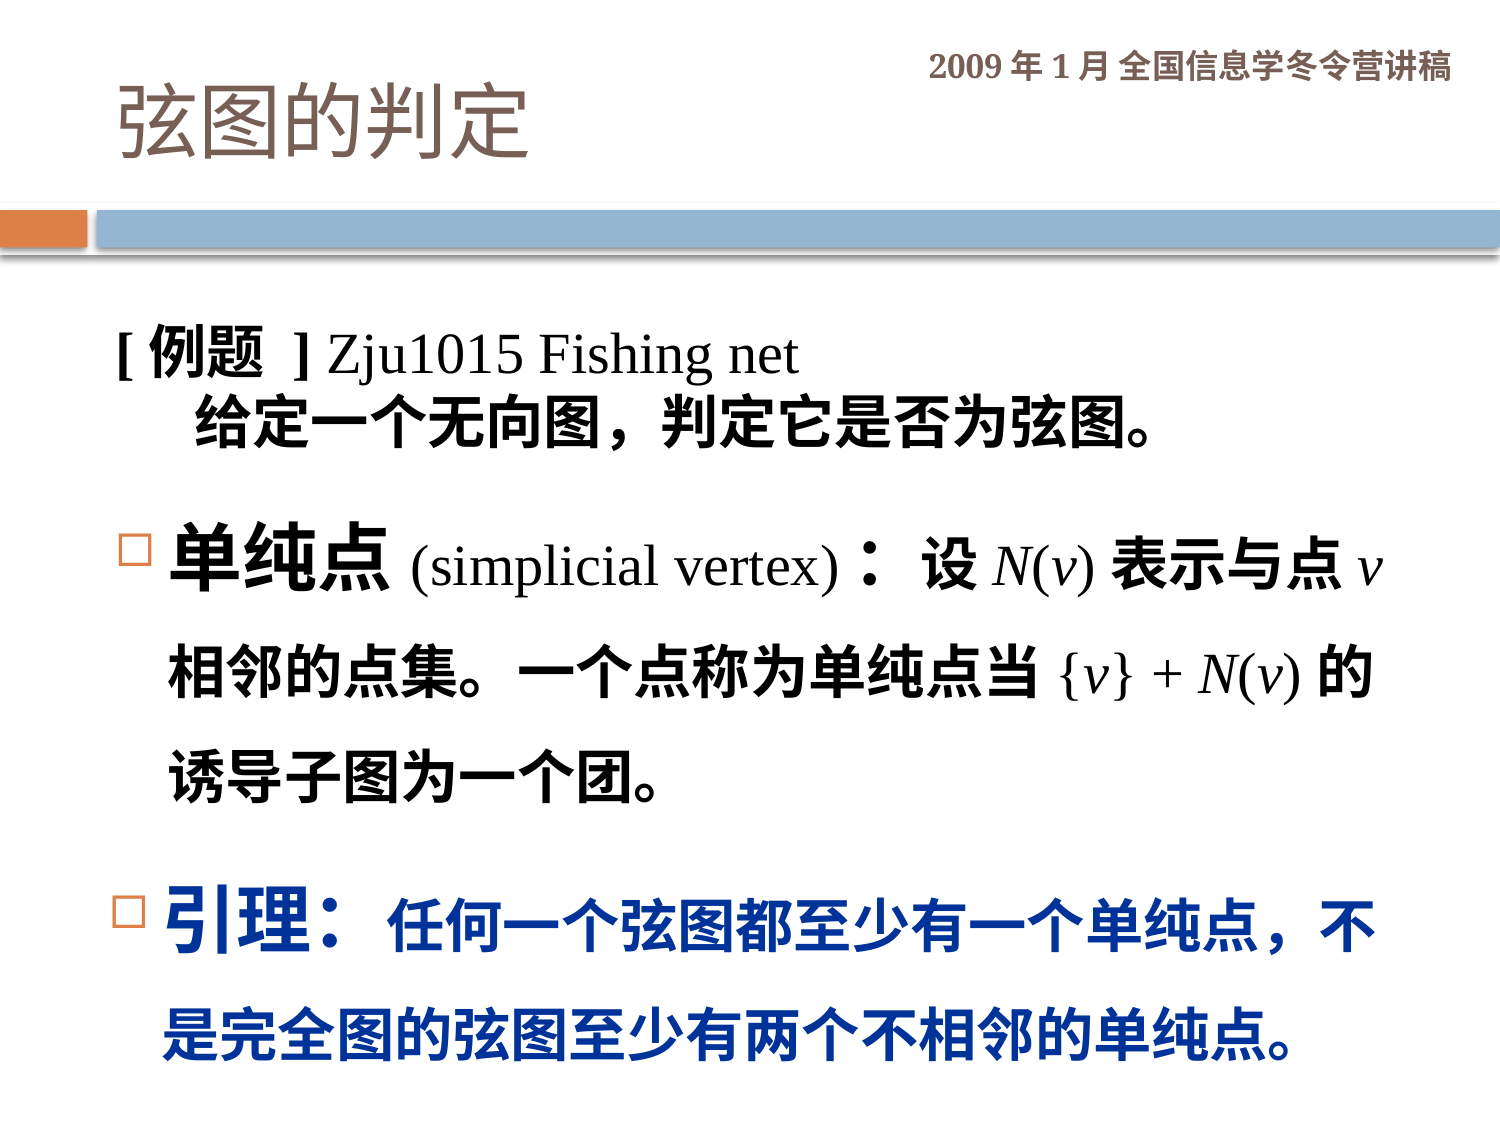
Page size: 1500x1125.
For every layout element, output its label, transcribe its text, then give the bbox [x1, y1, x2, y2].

title 弦图的判定 [100, 37, 1438, 200]
text_box 单纯点(simplicial vertex)：设N(v)表示与点v相邻的点集。一个点称为单纯点当{v} + N(v)的诱导子图为一个团。 [100, 458, 1430, 821]
list [例题 ] Zju1015 Fishing net 给定一个无向图，判定它是否为弦图。 [100, 308, 1430, 458]
text_box 引理：任何一个弦图都至少有一个单纯点，不是完全图的弦图至少有两个不相邻的单纯点。 [93, 820, 1424, 1090]
